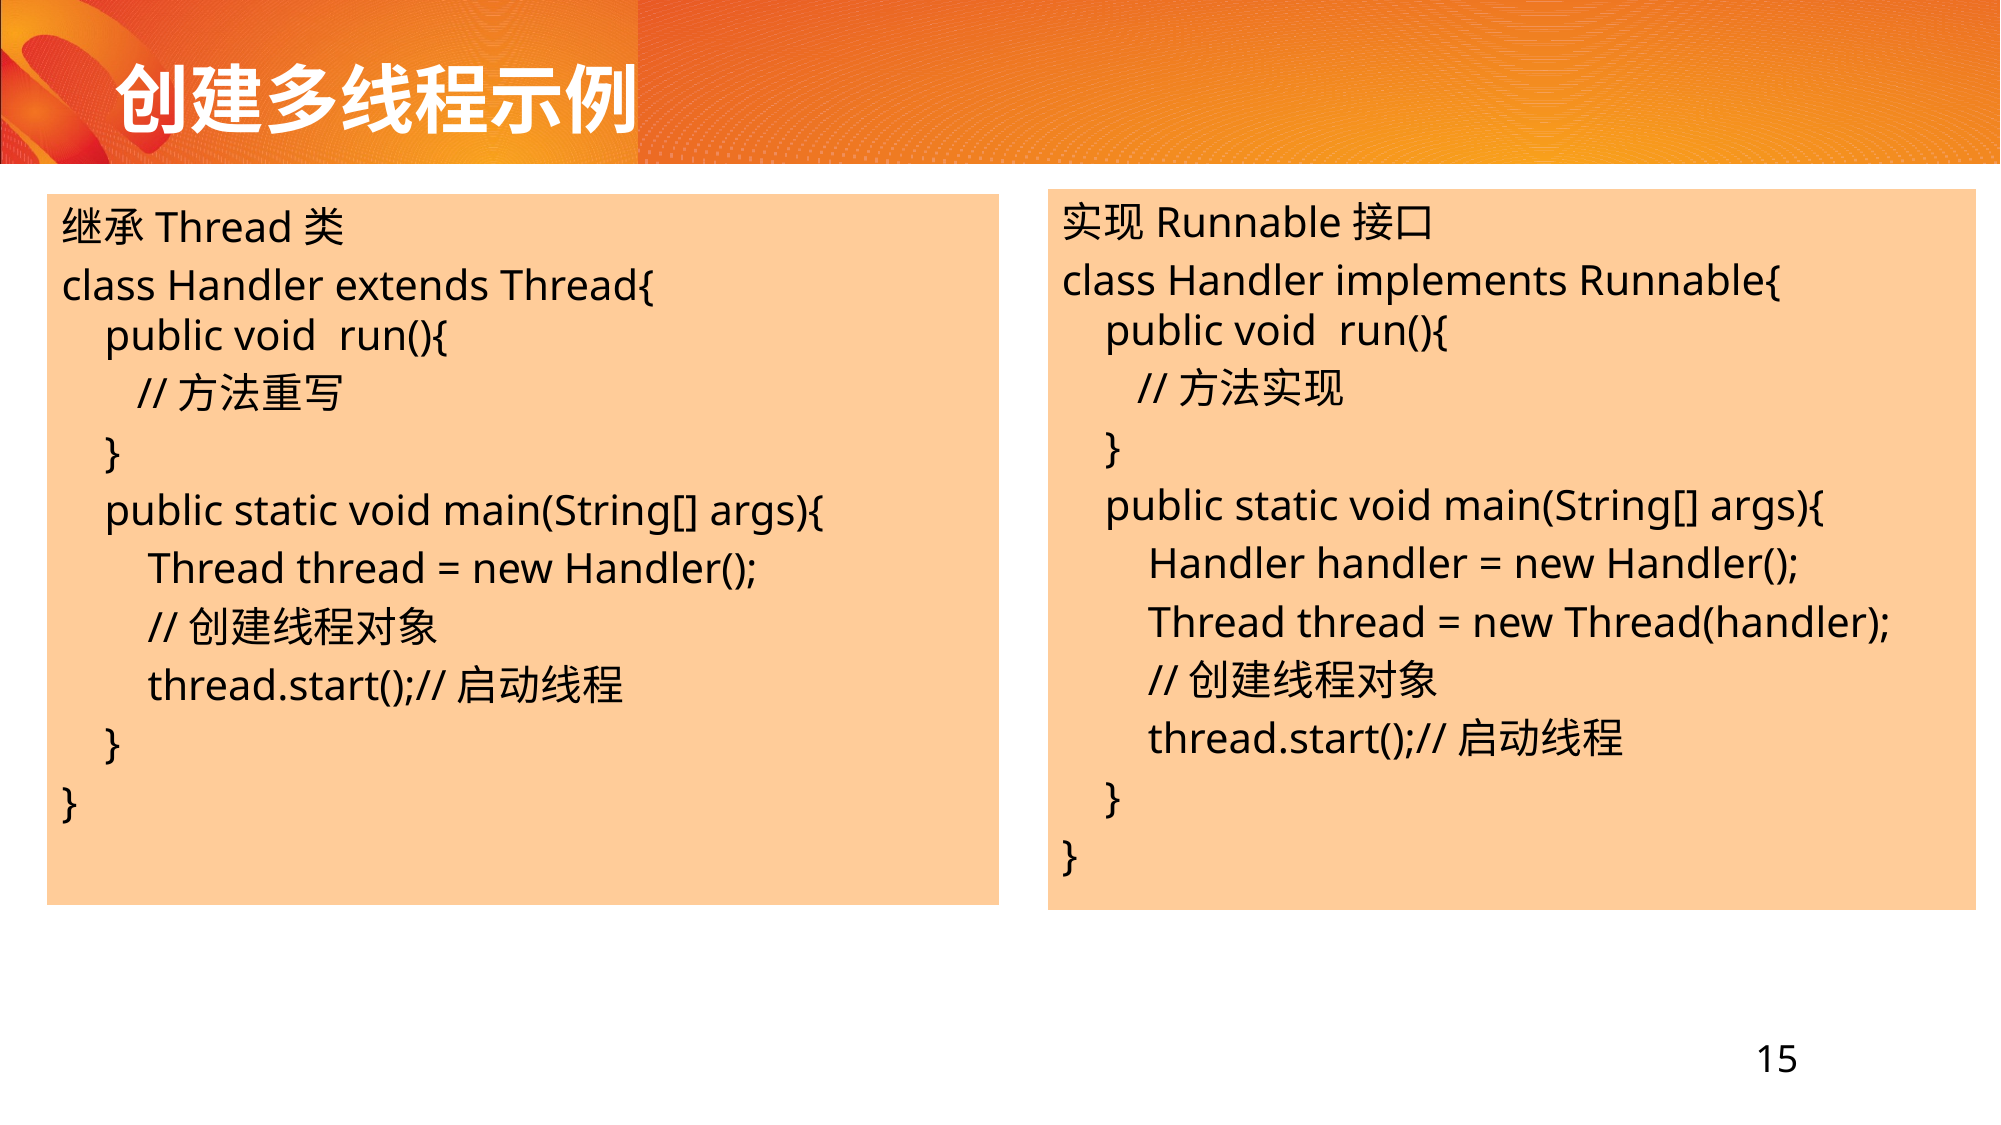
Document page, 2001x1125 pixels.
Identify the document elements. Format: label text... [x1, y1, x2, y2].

text_box 继承Thread类 class Handler extends Thread{ public void run(){ //方法重写 } public static void main(String[] args){ Thread thread = new Handler(); //创建线程对象 thread.start();//启动线程 } } [46, 193, 1000, 906]
text_box 实现Runnable接口 class Handler implements Runnable{ public void run(){ //方法实现 } public static void main(String[] args){ Handler handler = new Handler(); Thread thread = new Thread(handler); //创建线程对象 thread.start();//启动线程 } } [1047, 188, 1977, 911]
picture [0, 0, 2000, 164]
title 创建多线程示例 [99, 45, 1900, 167]
